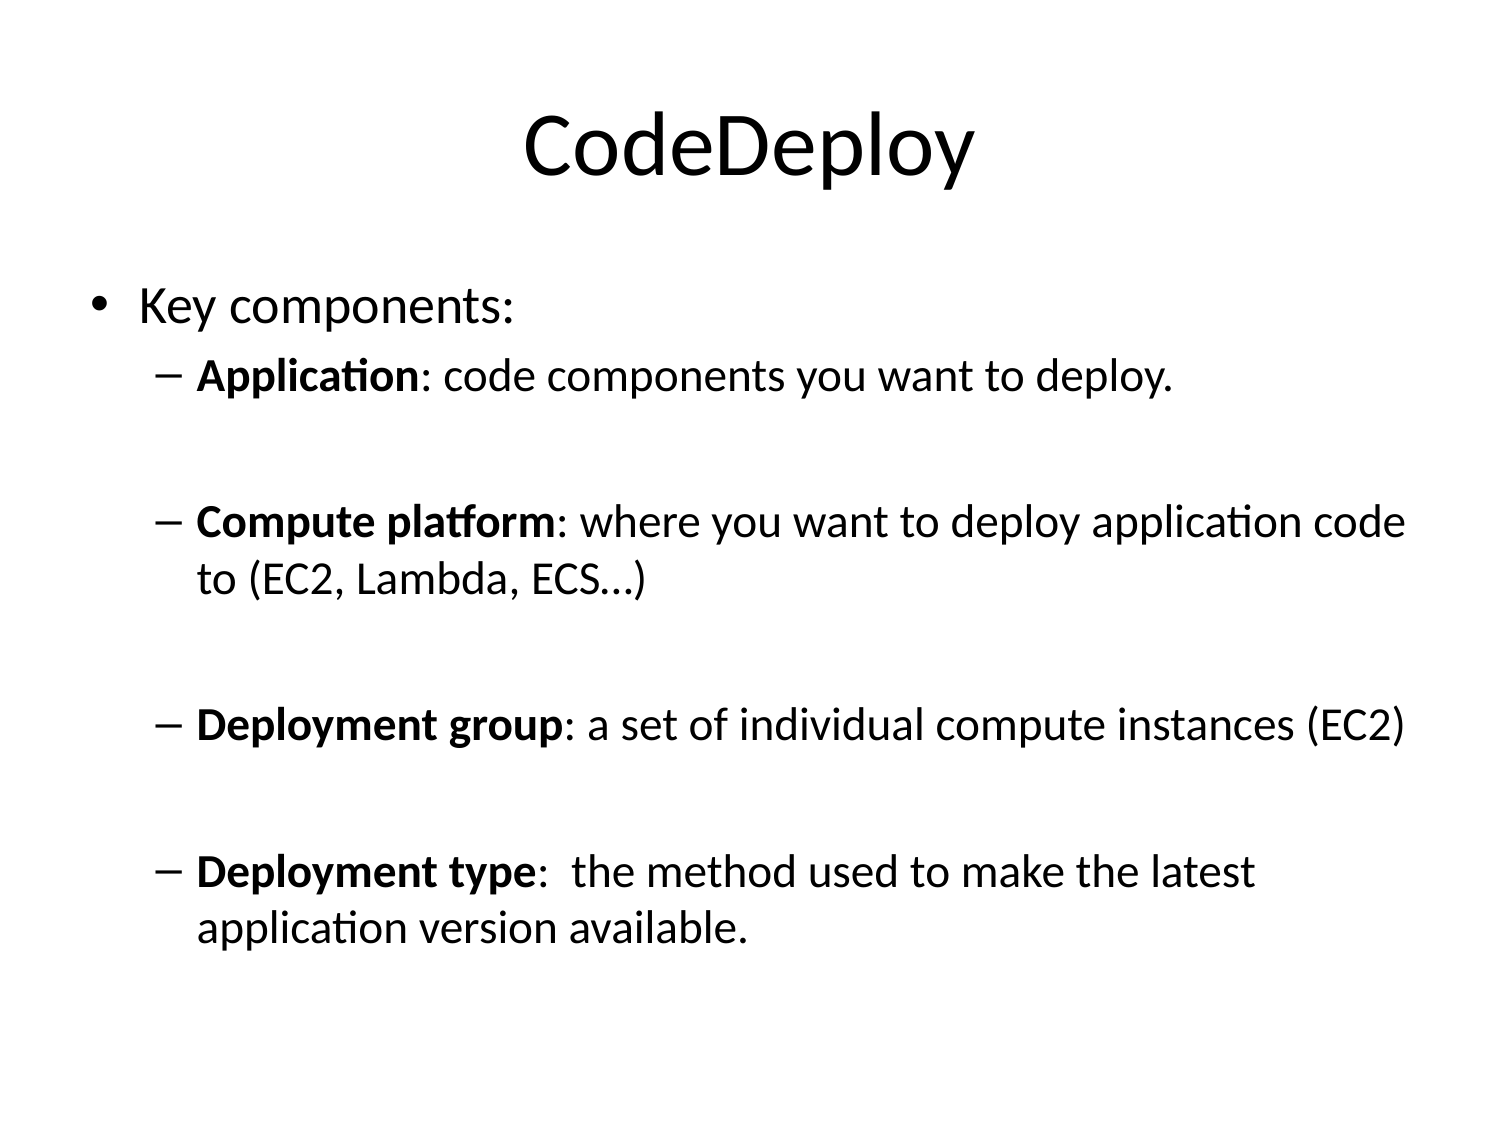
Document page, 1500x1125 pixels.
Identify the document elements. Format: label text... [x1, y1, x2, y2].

list Key components: Application: code components you want to deploy. Compute platform: where you want to deploy application code to (EC2, Lambda, ECS…) Deployment group: a set of individual compute instances (EC2) Deployment type: the method used to make the latest application version available. [75, 262, 1425, 1005]
title CodeDeploy [75, 45, 1425, 233]
